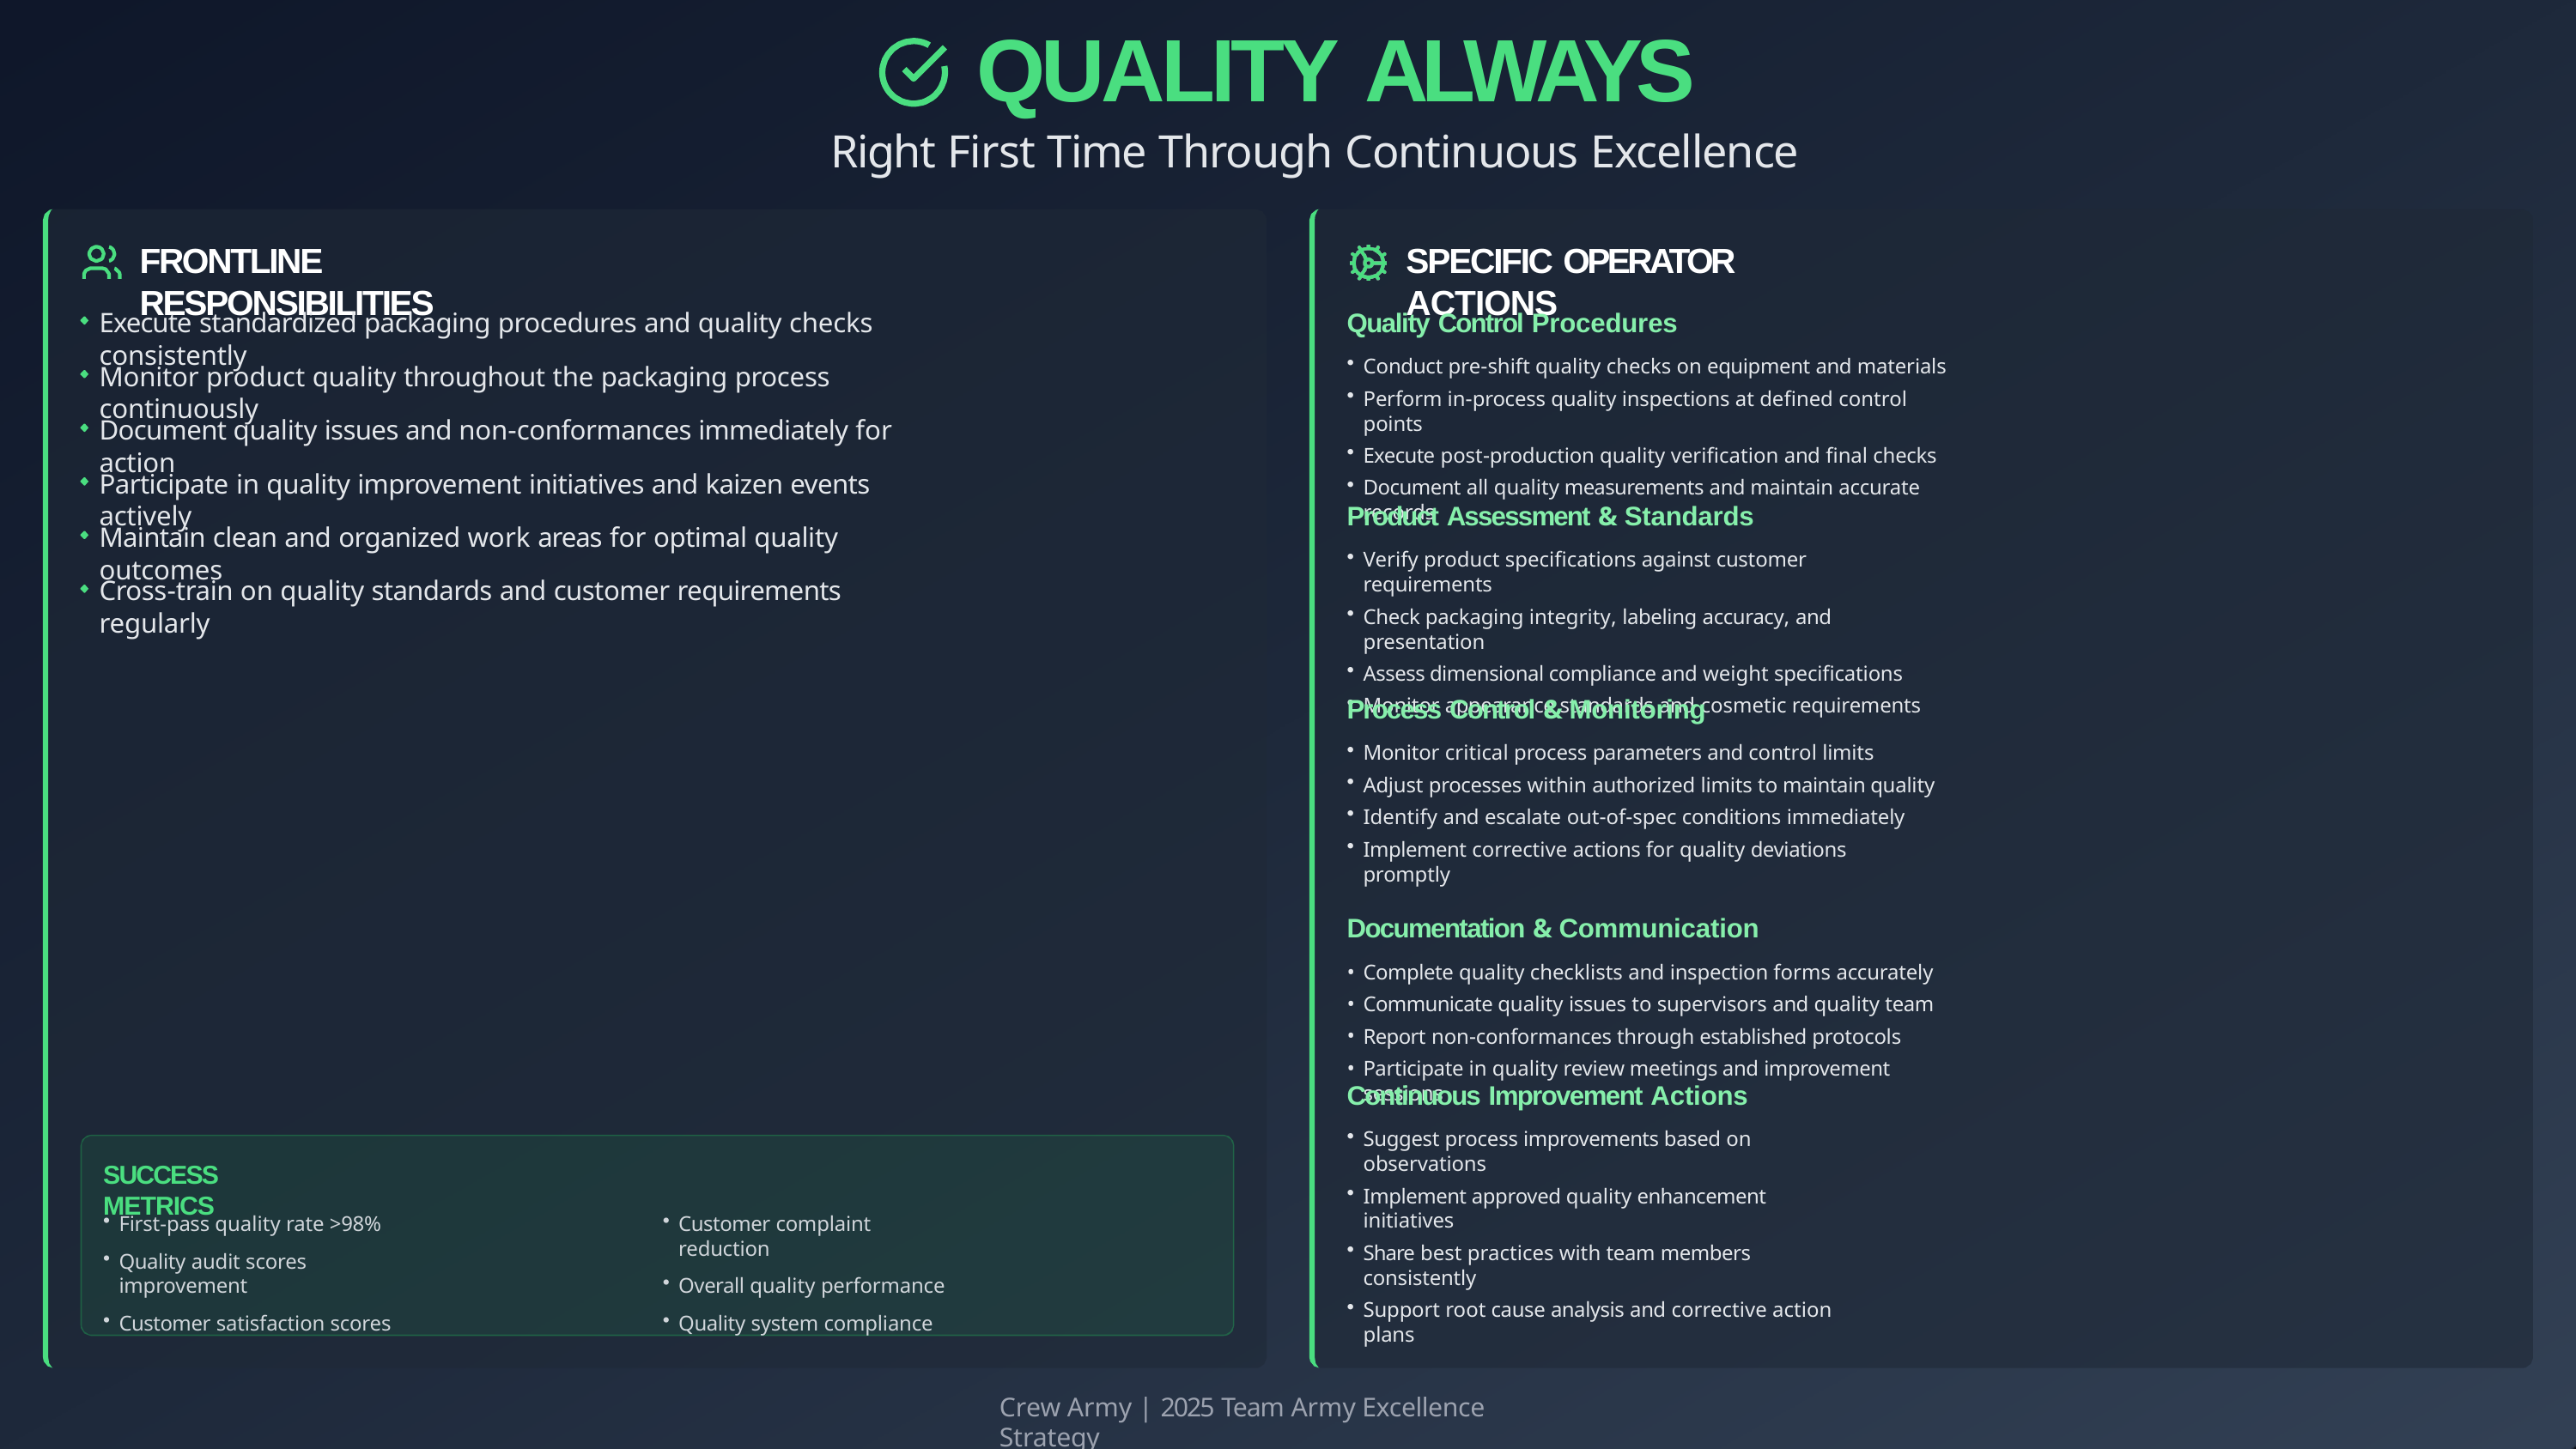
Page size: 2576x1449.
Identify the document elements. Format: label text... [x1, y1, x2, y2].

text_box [80, 316, 1235, 1337]
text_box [42, 209, 1267, 1368]
title QUALITY ALWAYS Right First Time Through Continuous Excellence [253, 0, 2322, 256]
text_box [1309, 209, 2534, 1368]
footer Crew Army | 2025 Team Army Excellence Strategy [997, 1380, 1579, 1449]
picture [0, 0, 2576, 1449]
